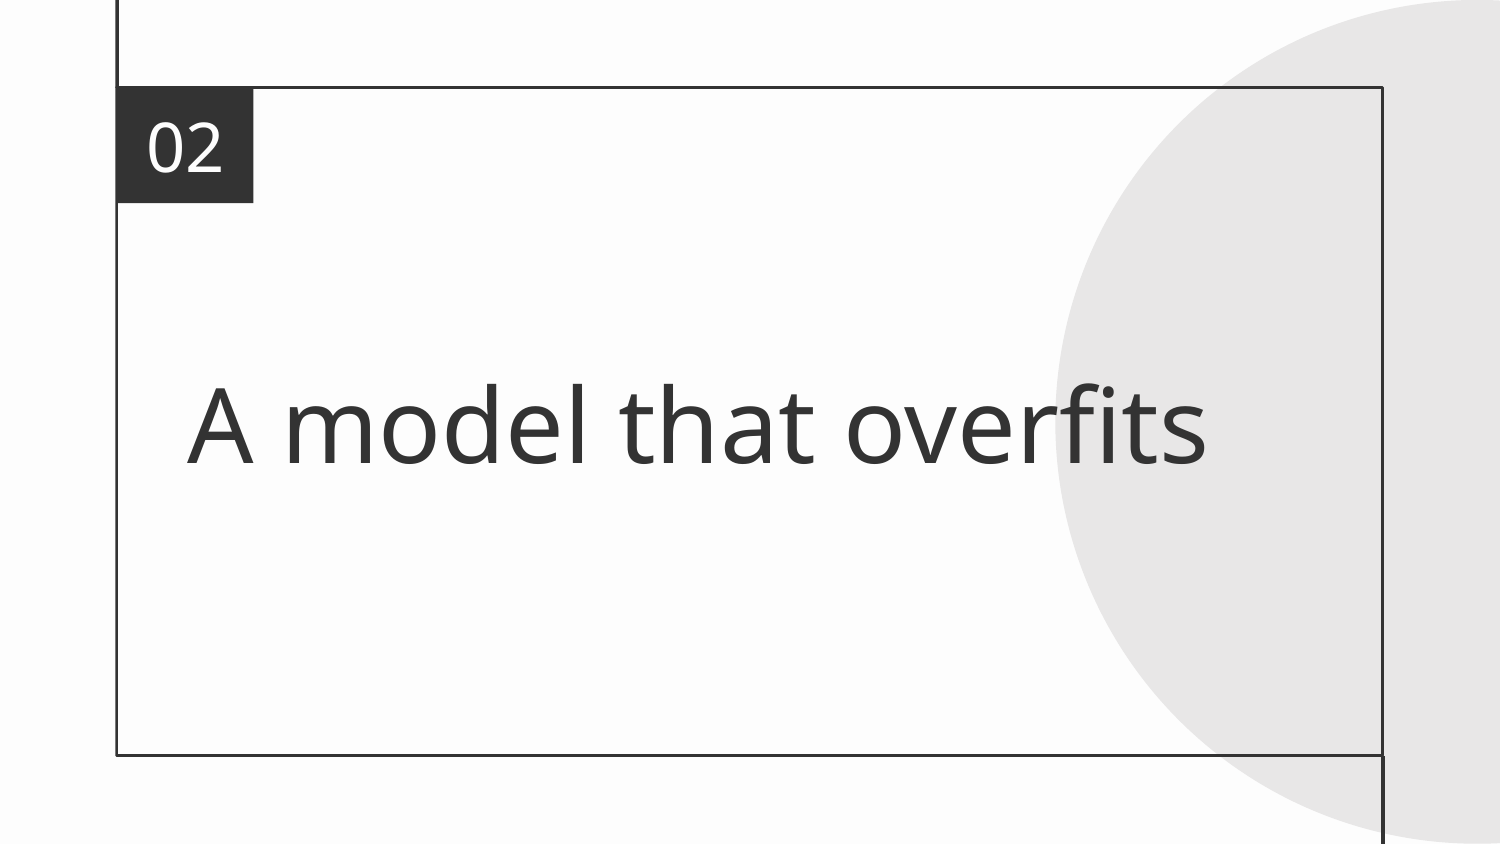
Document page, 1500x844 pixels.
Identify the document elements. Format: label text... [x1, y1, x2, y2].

title 02 [118, 87, 254, 204]
title A model that overfits [172, 344, 1328, 500]
